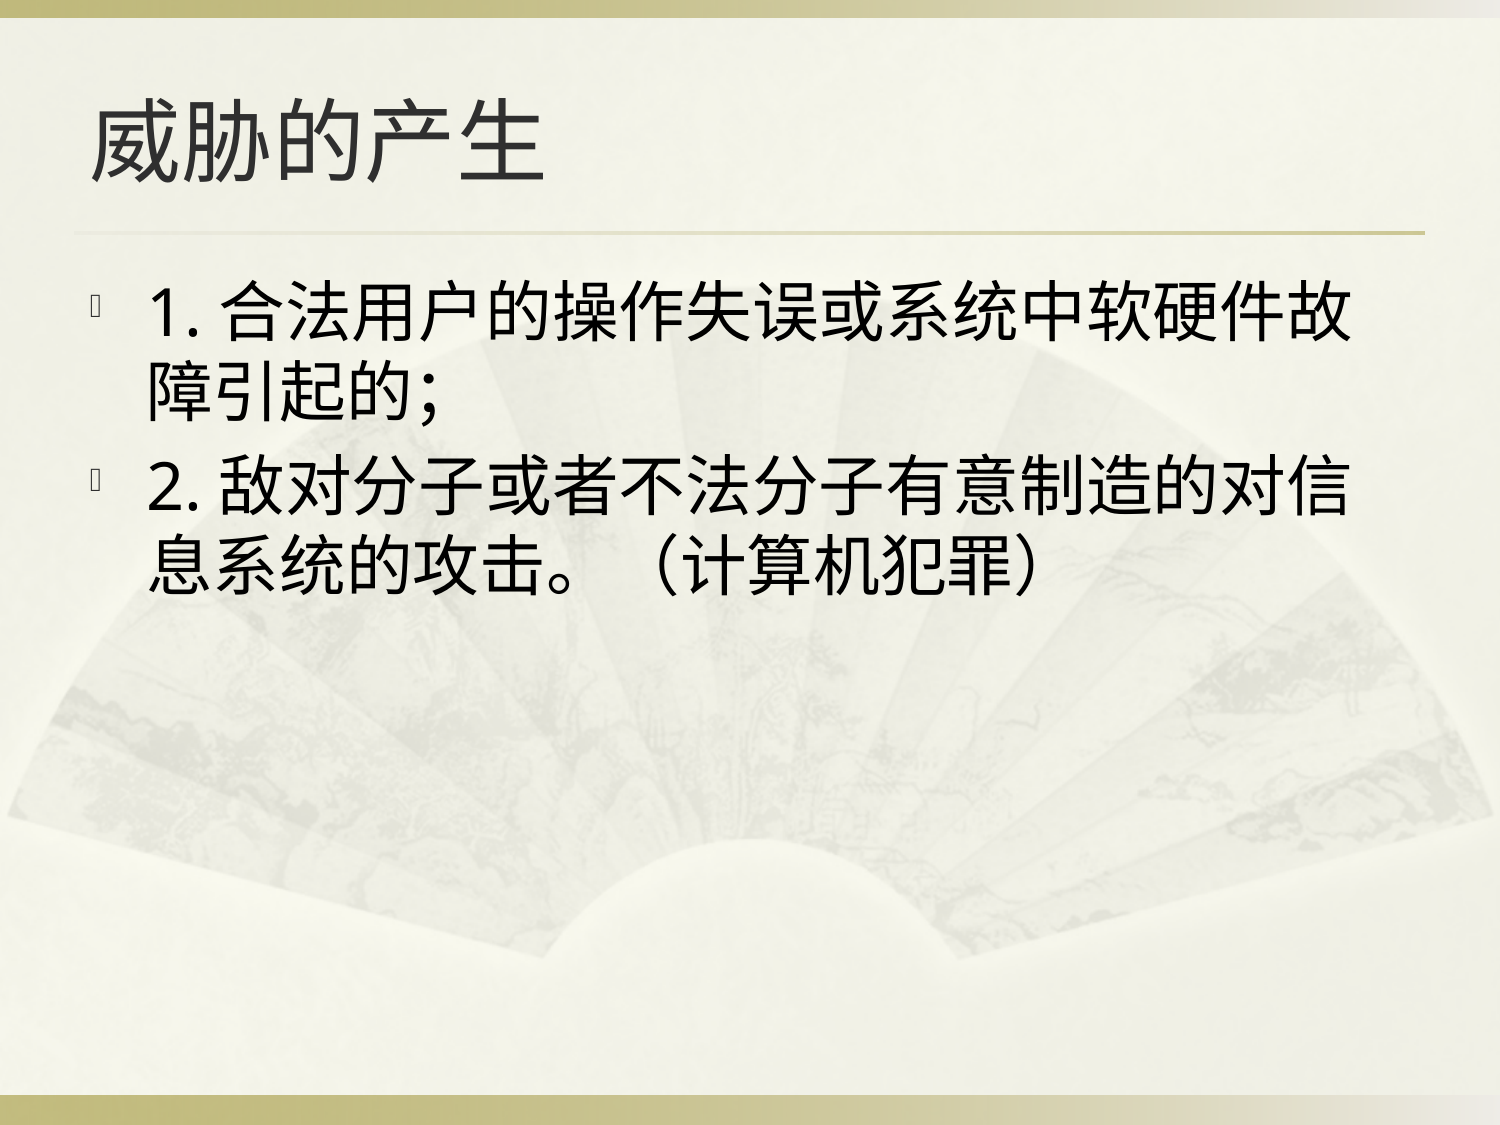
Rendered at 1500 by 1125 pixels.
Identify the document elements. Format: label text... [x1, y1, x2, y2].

list 1.合法用户的操作失误或系统中软硬件故障引起的； 2.敌对分子或者不法分子有意制造的对信息系统的攻击。（计算机犯罪） [75, 262, 1425, 1032]
title 威胁的产生 [75, 45, 1425, 233]
